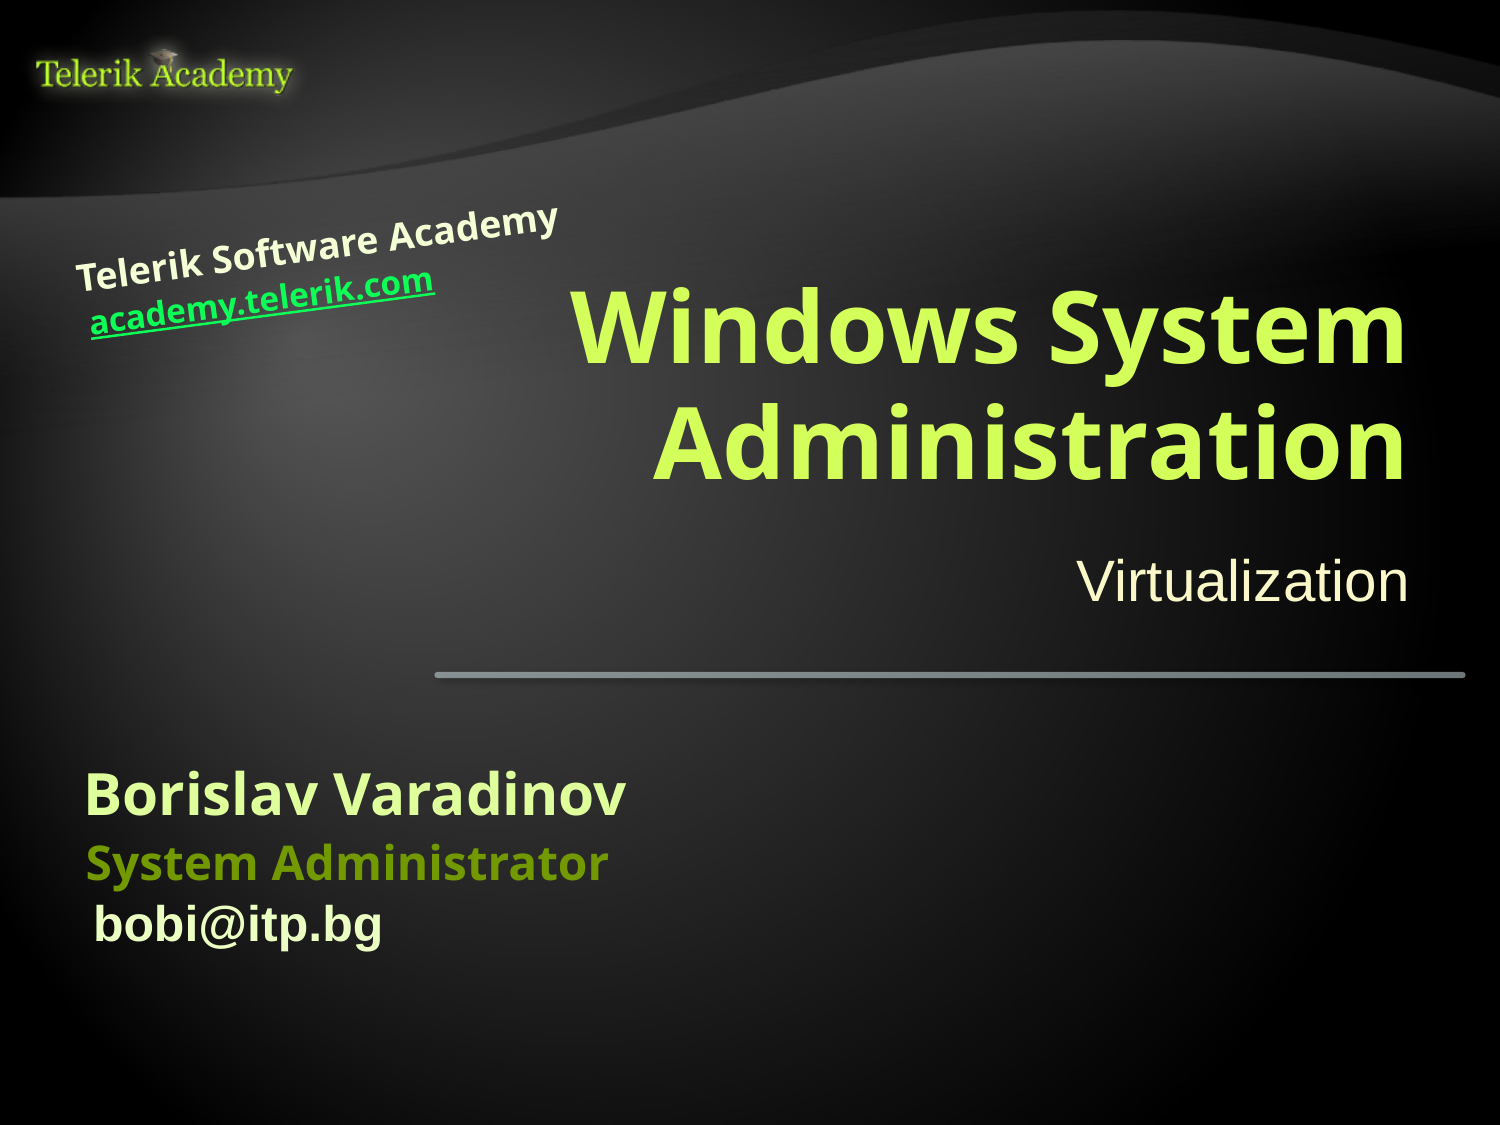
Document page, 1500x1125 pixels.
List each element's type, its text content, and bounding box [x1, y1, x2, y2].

list System Administrator [70, 825, 701, 901]
subtitle Virtualization [75, 531, 1425, 625]
list Borislav Varadinov [68, 750, 701, 838]
picture [0, 0, 1500, 1125]
title Windows System Administration [75, 249, 1425, 500]
list academy.telerik.com [70, 214, 698, 352]
list bobi@itp.bg [78, 884, 709, 961]
list Telerik Software Academy [57, 167, 684, 310]
